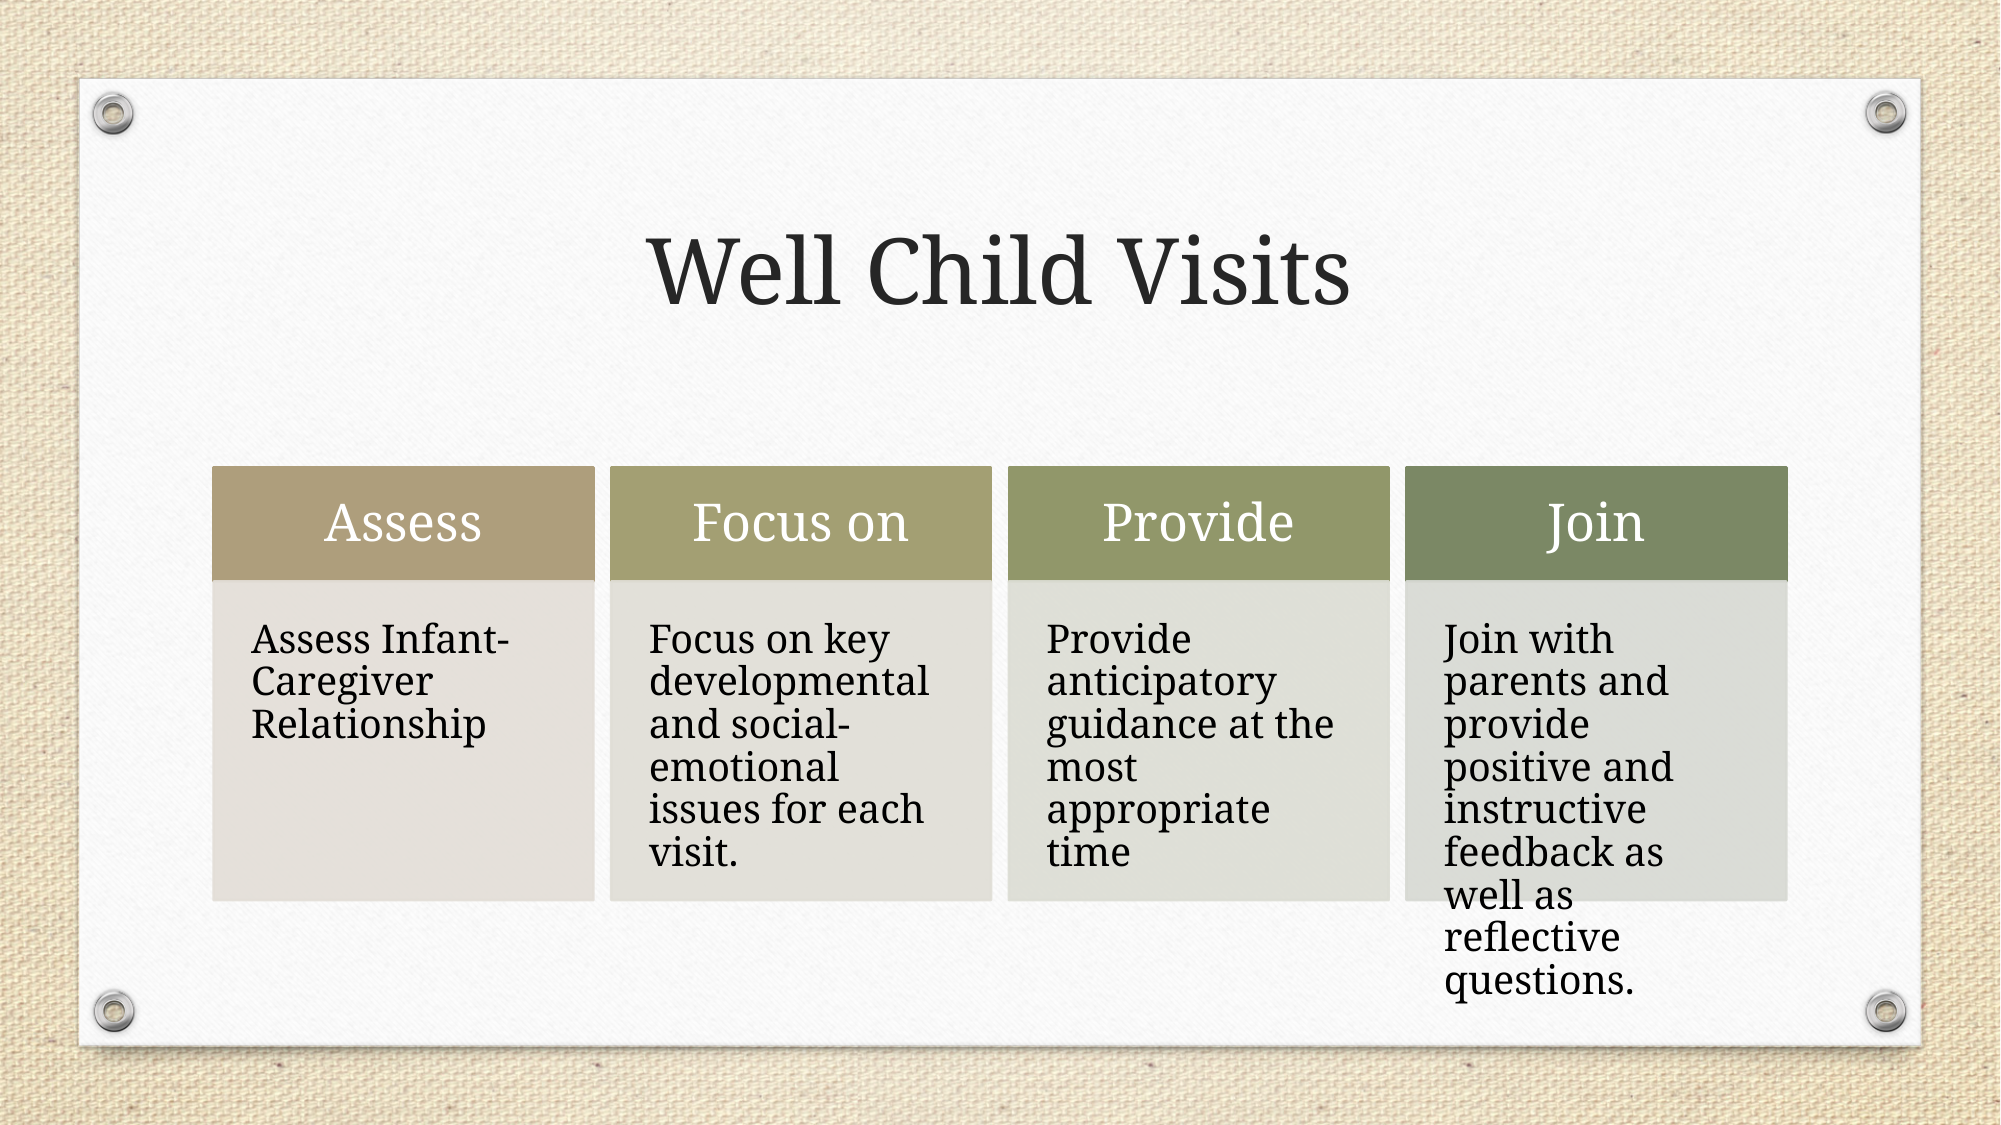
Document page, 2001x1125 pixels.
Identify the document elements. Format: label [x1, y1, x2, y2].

picture [0, 0, 2001, 1125]
list [212, 438, 1788, 929]
